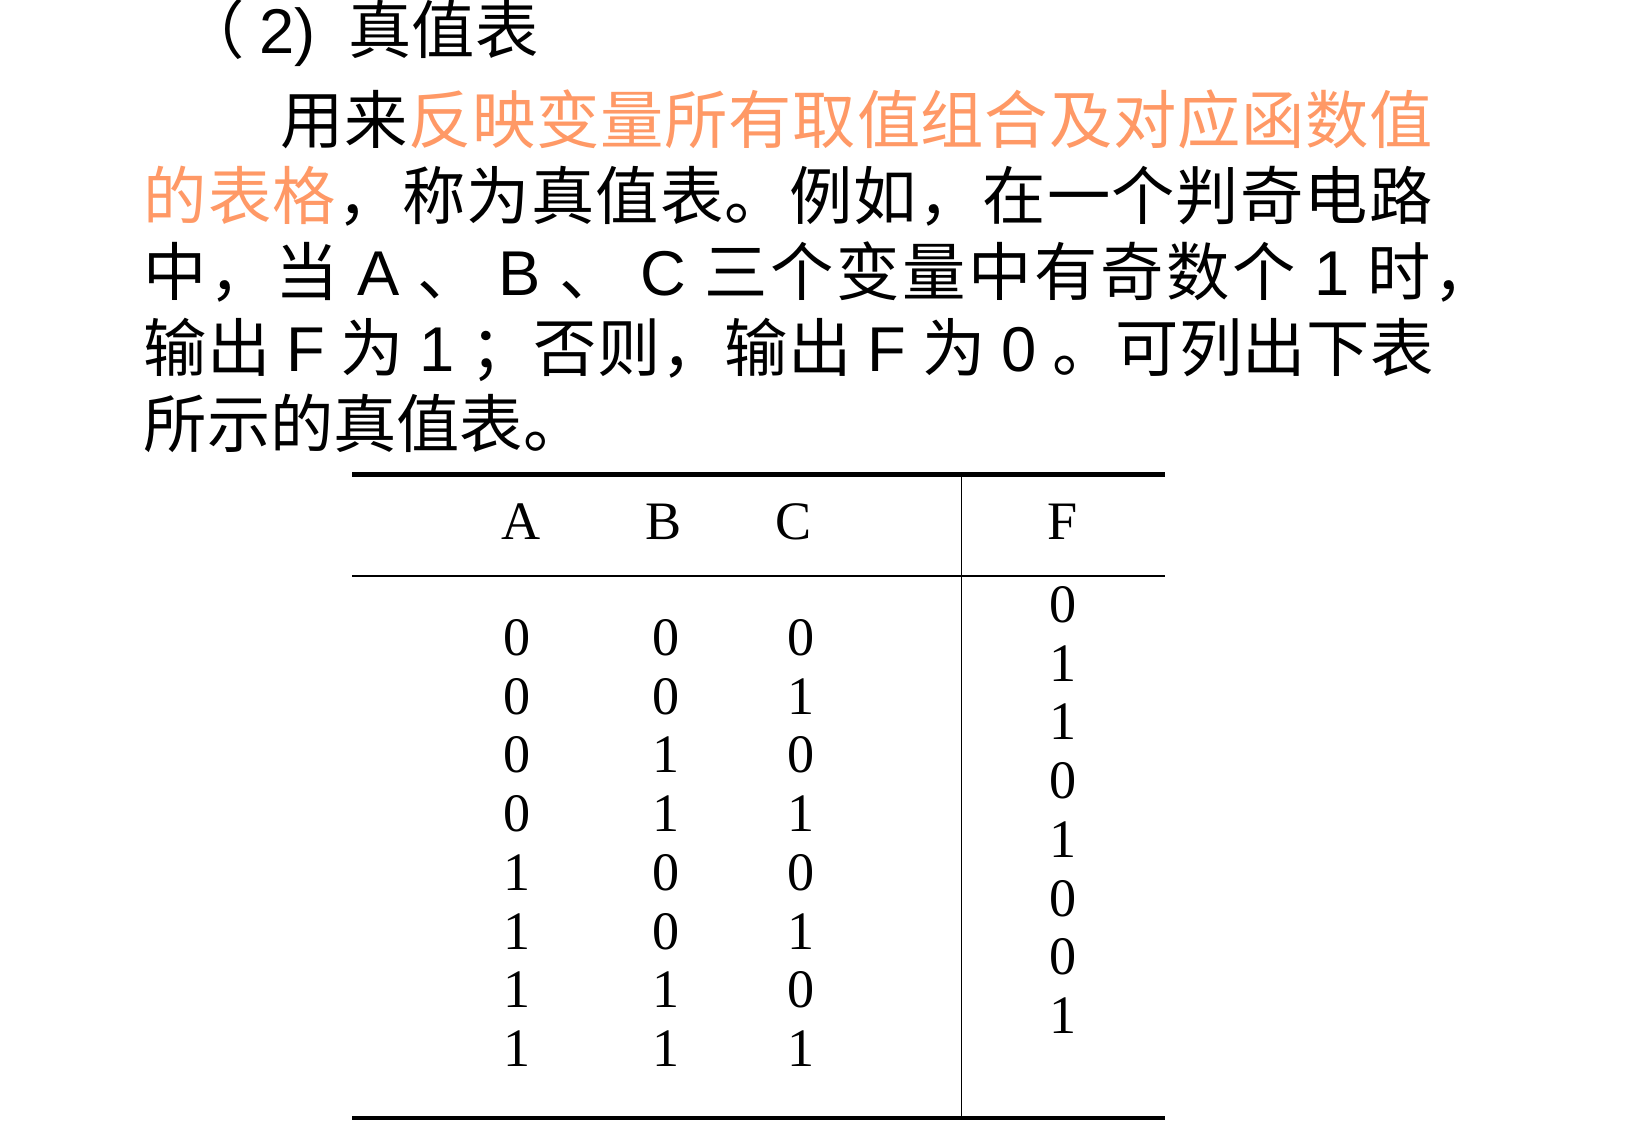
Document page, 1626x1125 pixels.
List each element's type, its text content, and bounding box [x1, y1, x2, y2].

table_header A B C [352, 477, 961, 575]
table_header F [962, 477, 1165, 575]
table_cell 0 1 1 0 1 0 0 1 [962, 577, 1165, 1116]
table_cell 0 0 0 0 0 1 0 1 0 0 1 1 1 0 0 1 0 1 1 1 0 1 1 1 [352, 577, 961, 1116]
list （2) 真值表 用来反映变量所有取值组合及对应函数值的表格，称为真值表。例如，在一个判奇电路中，当A、B、C三个变量中有奇数个1时，输出F为1；否则，输出F为0。可列出下表所示的真值表。 [67, 0, 1449, 462]
